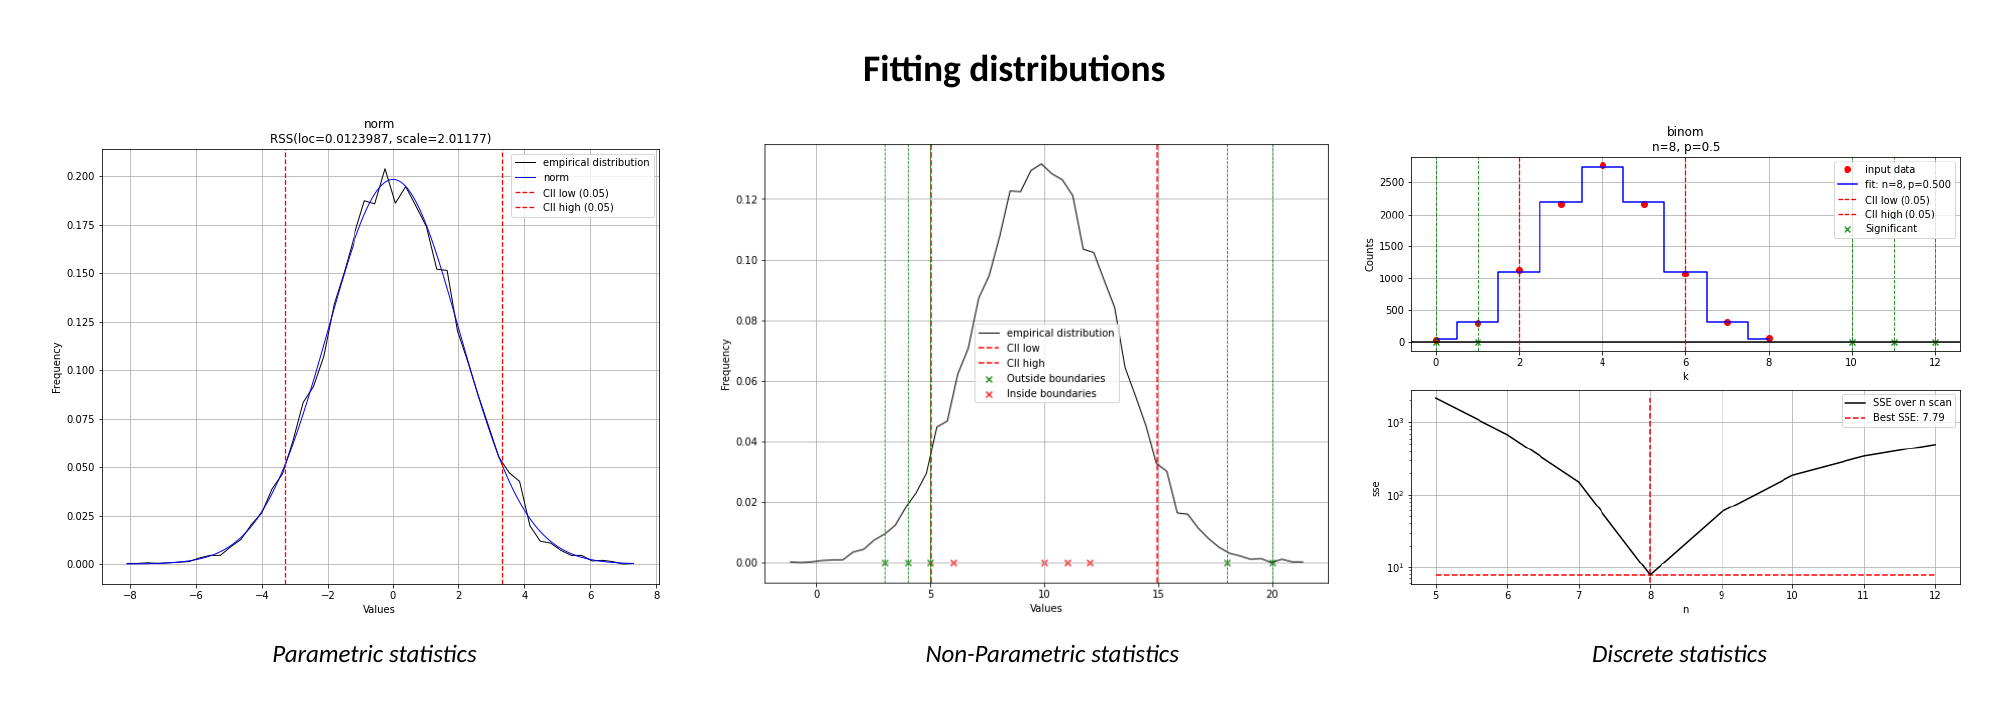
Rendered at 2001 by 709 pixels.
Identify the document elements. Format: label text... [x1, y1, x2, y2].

text_box Non-Parametric statistics [762, 629, 1343, 675]
text_box Discrete statistics [1400, 629, 1960, 675]
text_box Fitting distributions [93, 36, 1936, 96]
picture [1358, 104, 1966, 621]
text_box Parametric statistics [84, 629, 665, 675]
picture [714, 137, 1335, 621]
picture [45, 96, 665, 621]
